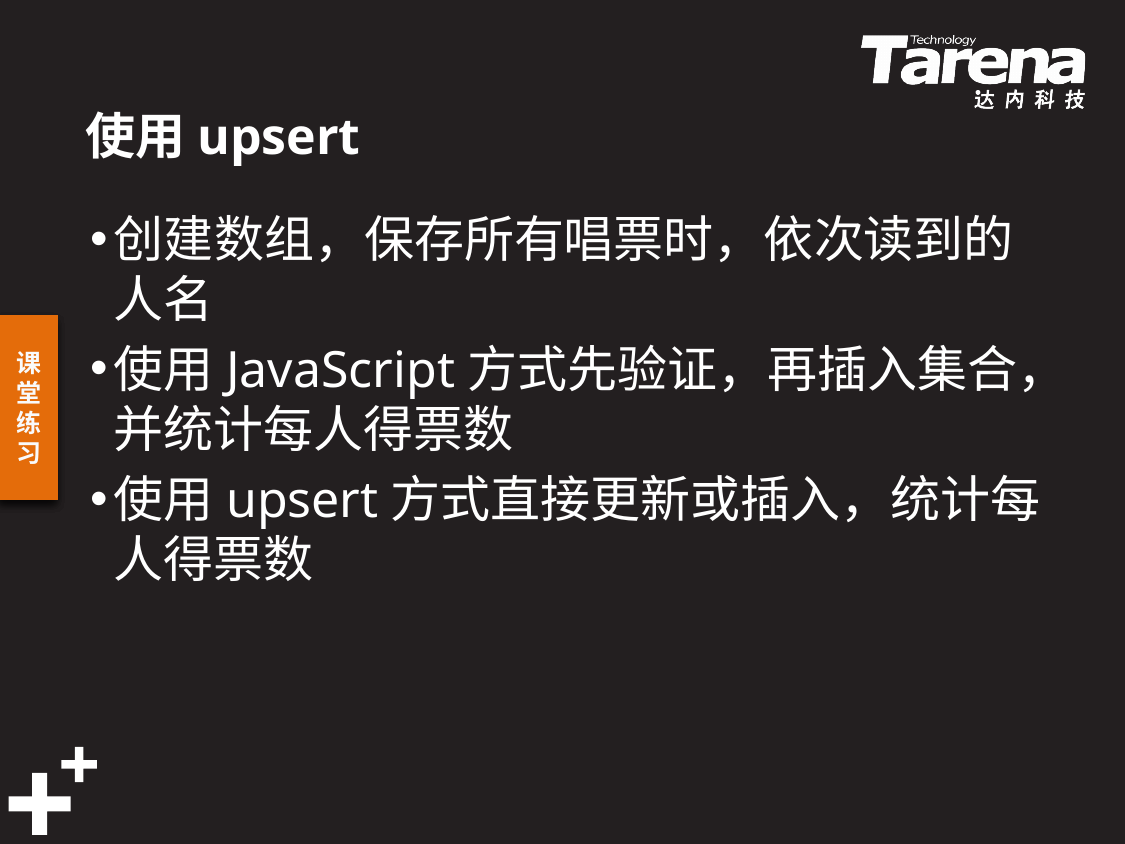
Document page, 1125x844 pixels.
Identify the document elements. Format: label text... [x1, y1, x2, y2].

title 使用upsert [70, 70, 765, 200]
picture [861, 35, 1086, 109]
list 创建数组，保存所有唱票时，依次读到的人名 使用JavaScript方式先验证，再插入集合，并统计每人得票数 使用upsert方式直接更新或插入，统计每人得票数 [75, 200, 1077, 794]
